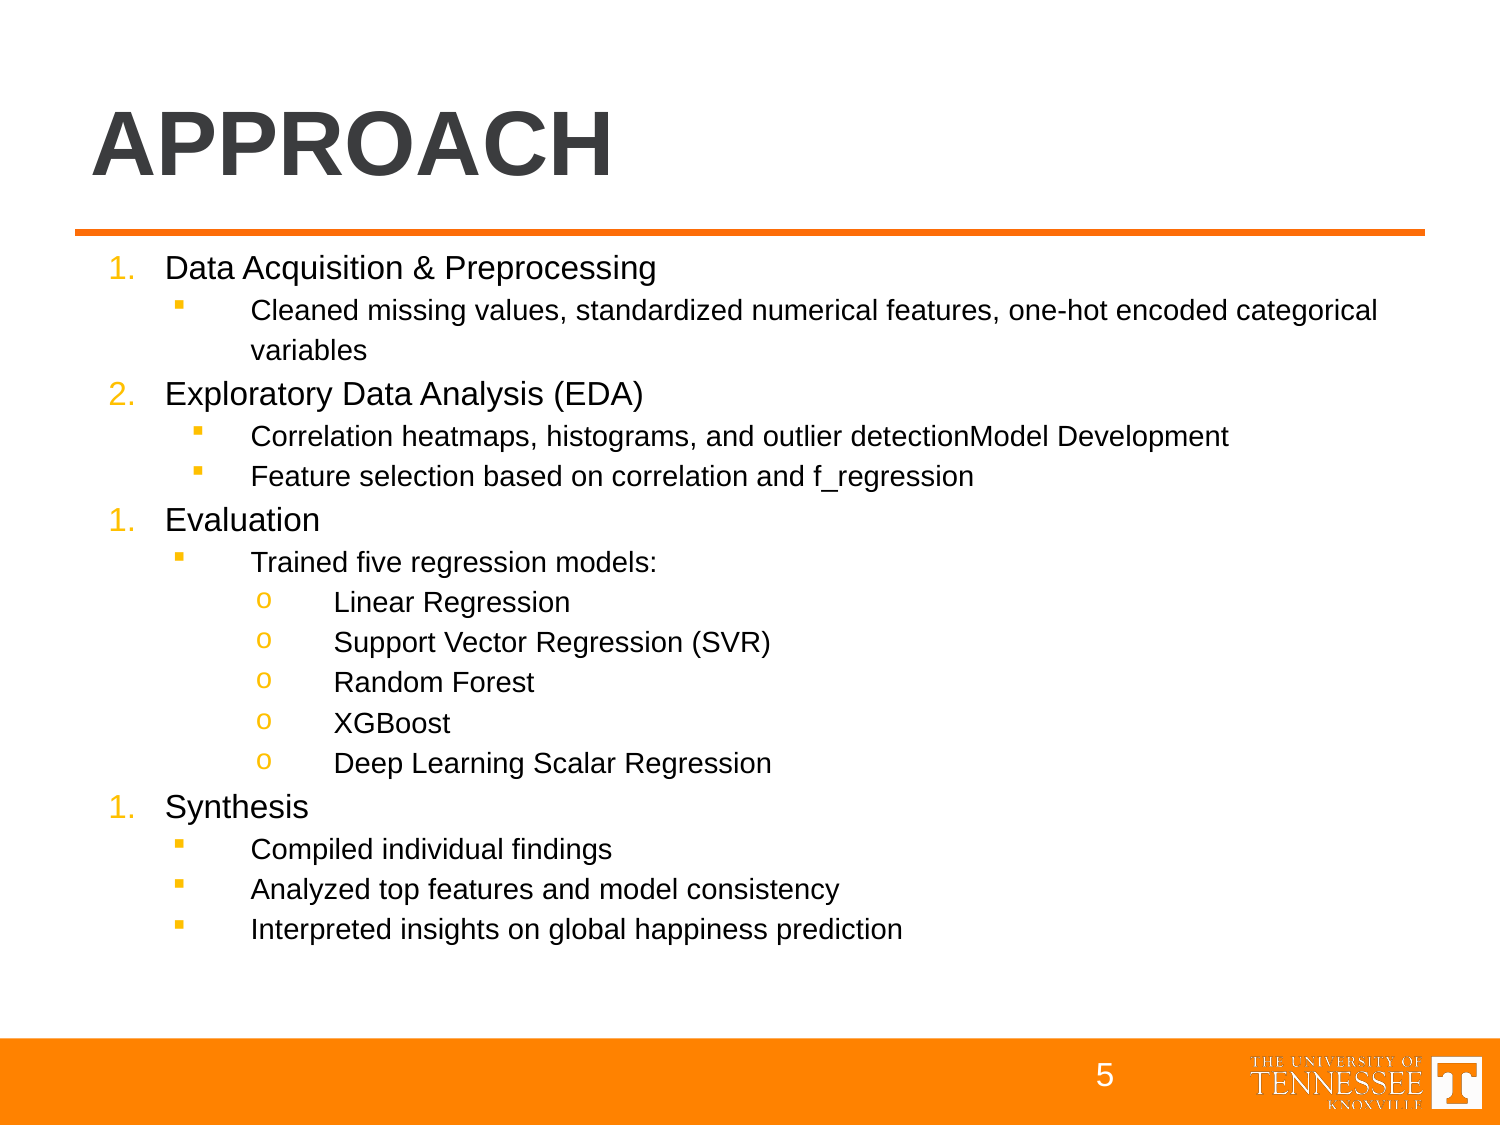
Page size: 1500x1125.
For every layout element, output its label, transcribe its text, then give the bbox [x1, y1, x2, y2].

picture [1250, 1056, 1482, 1109]
slide_number 5 [779, 1042, 1130, 1103]
text_box Data Acquisition & Preprocessing Cleaned missing values, standardized numerical features, one-hot encoded categorical variables Exploratory Data Analysis (EDA) Correlation heatmaps, histograms, and outlier detectionModel Development Feature selection based on correlation and f_regression Evaluation Trained five regression models: Linear Regression Support Vector Regression (SVR) Random Forest XGBoost Deep Learning Scalar Regression Synthesis Compiled individual findings Analyzed top features and model consistency Interpreted insights on global happiness prediction [74, 232, 1425, 953]
title APPROACH [75, 45, 1425, 232]
